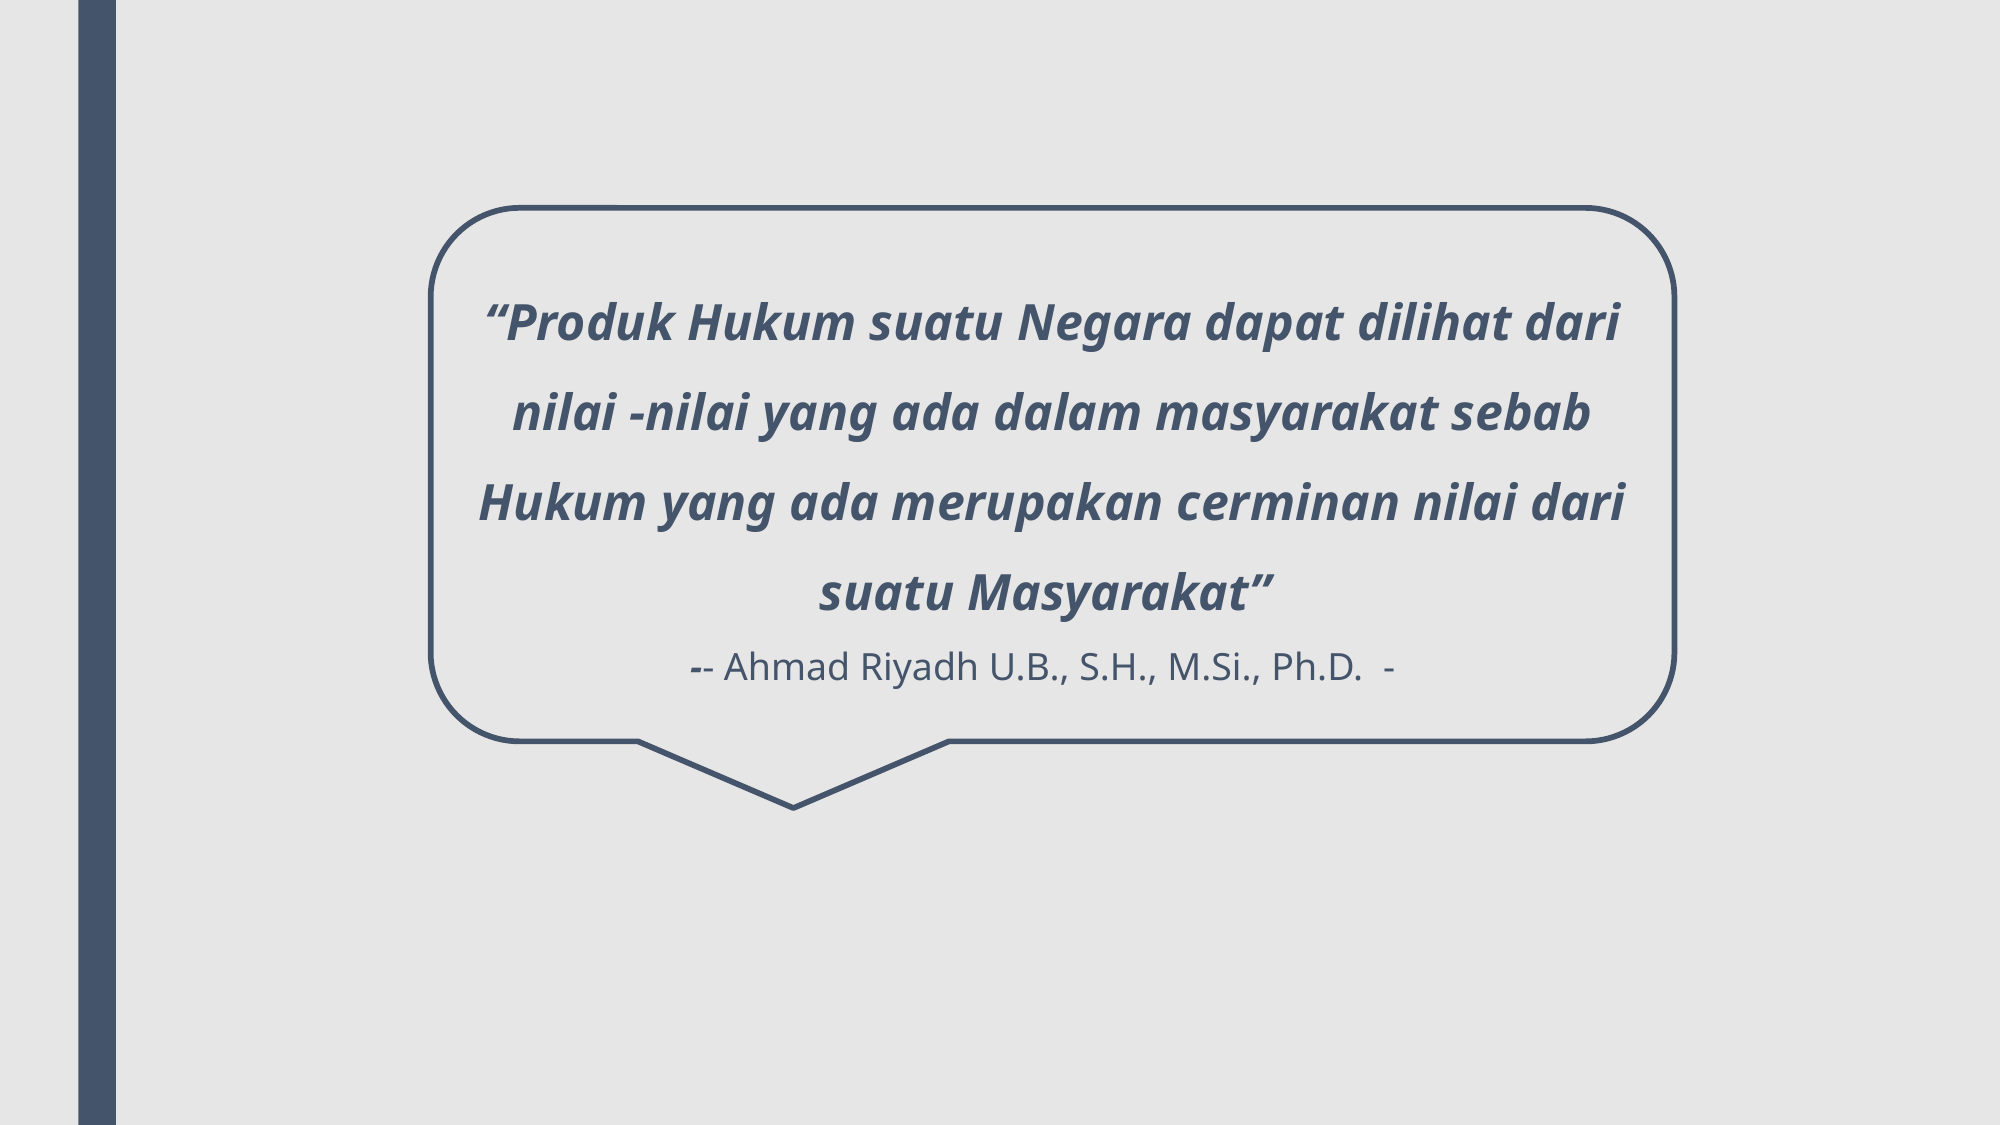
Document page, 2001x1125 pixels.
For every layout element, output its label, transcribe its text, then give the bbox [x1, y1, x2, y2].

text_box “Produk Hukum suatu Negara dapat dilihat dari nilai -nilai yang ada dalam masyarakat sebab Hukum yang ada merupakan cerminan nilai dari suatu Masyarakat” -- Ahmad Riyadh U.B., S.H., M.Si., Ph.D. - [427, 204, 1678, 811]
